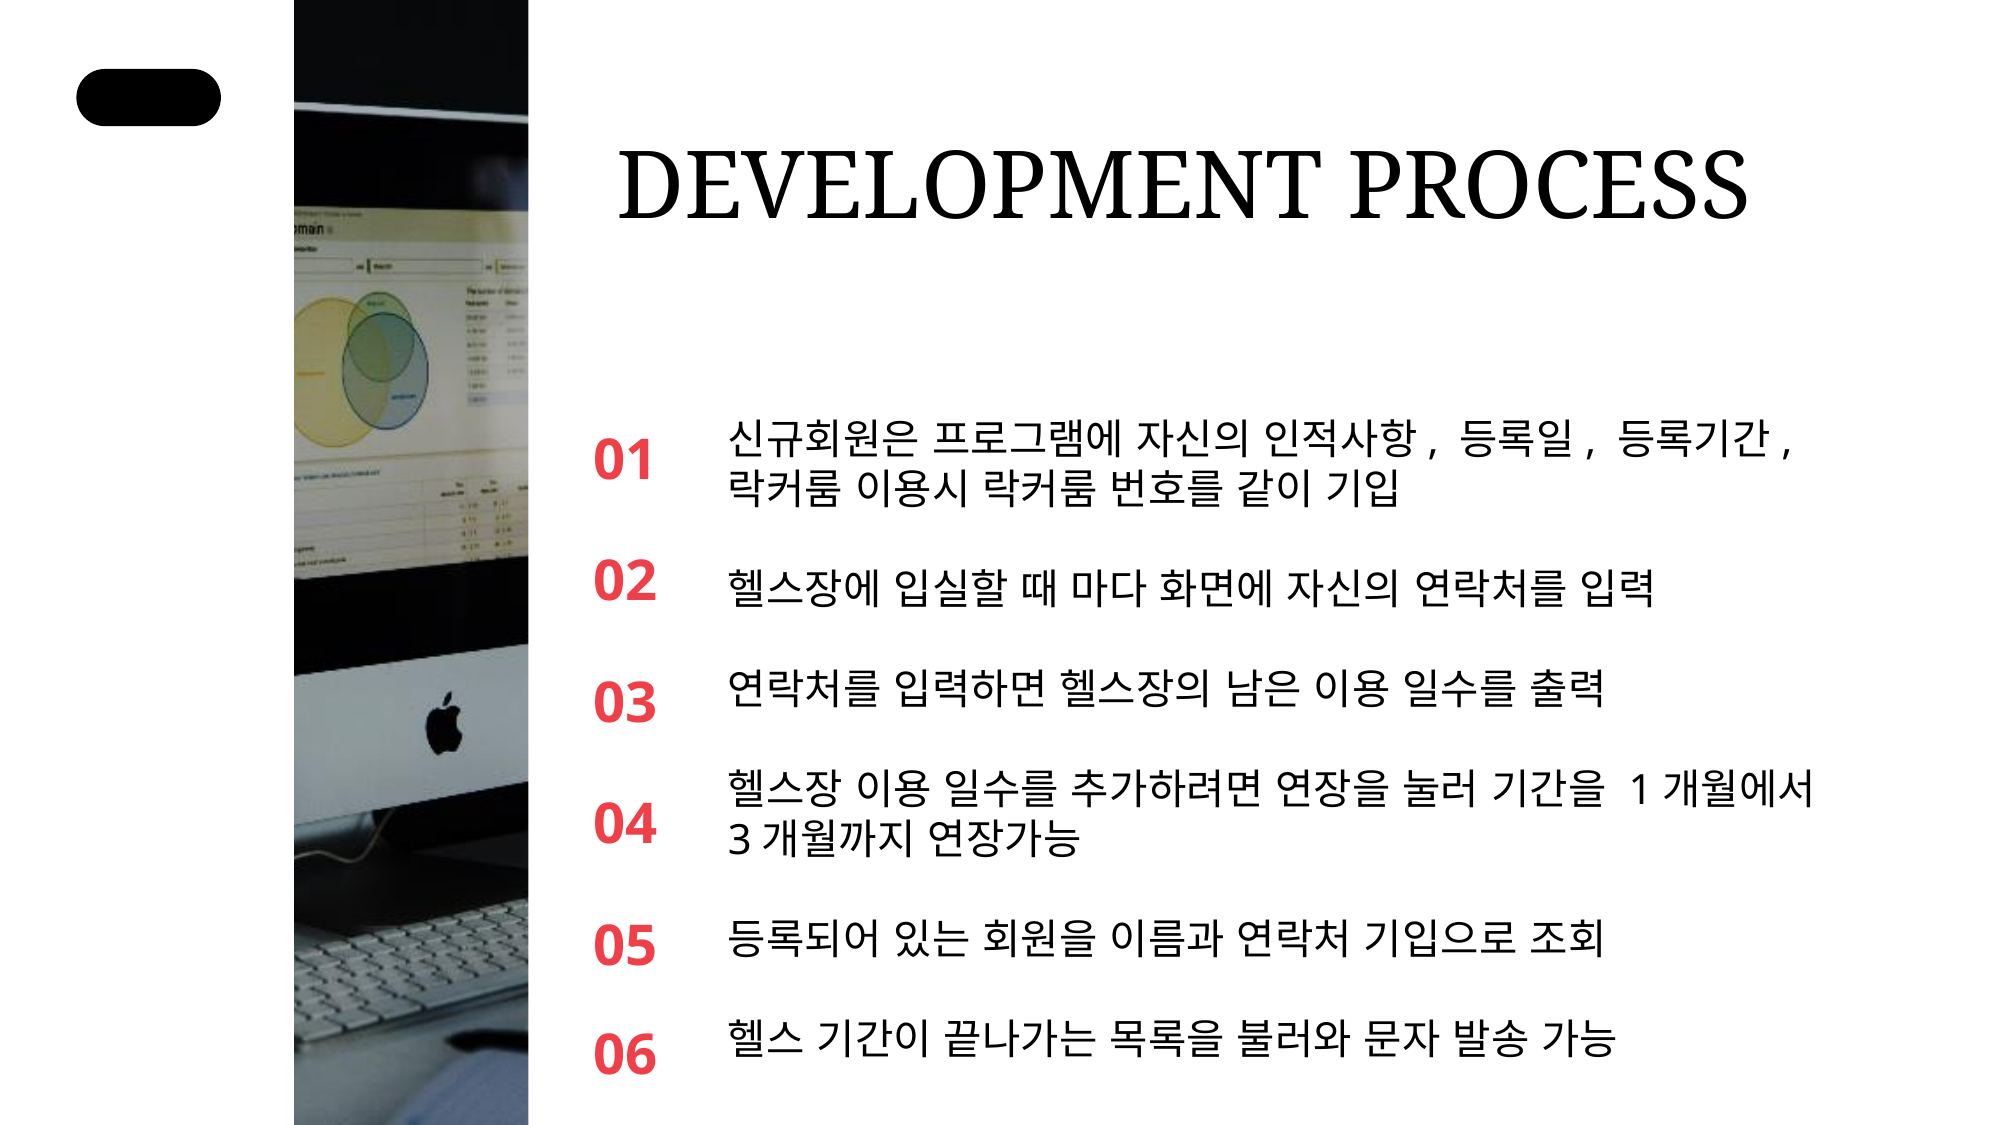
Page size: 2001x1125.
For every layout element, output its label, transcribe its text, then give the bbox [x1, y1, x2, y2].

text_box 신규회원은 프로그램에 자신의 인적사항, 등록일, 등록기간, 락커룸 이용시 락커룸 번호를 같이 기입 헬스장에 입실할 때 마다 화면에 자신의 연락처를 입력 연락처를 입력하면 헬스장의 남은 이용 일수를 출력 헬스장 이용 일수를 추가하려면 연장을 눌러 기간을 1개월에서 3개월까지 연장가능 등록되어 있는 회원을 이름과 연락처 기입으로 조회 헬스 기간이 끝나가는 목록을 불러와 문자 발송 가능 [713, 405, 1860, 1071]
text_box DEVELOPMENT PROCESS [601, 117, 2000, 245]
text_box 06 [593, 966, 676, 1085]
picture [294, 0, 529, 1125]
text_box 01 02 03 04 05 [593, 370, 676, 966]
text_box [75, 67, 222, 128]
